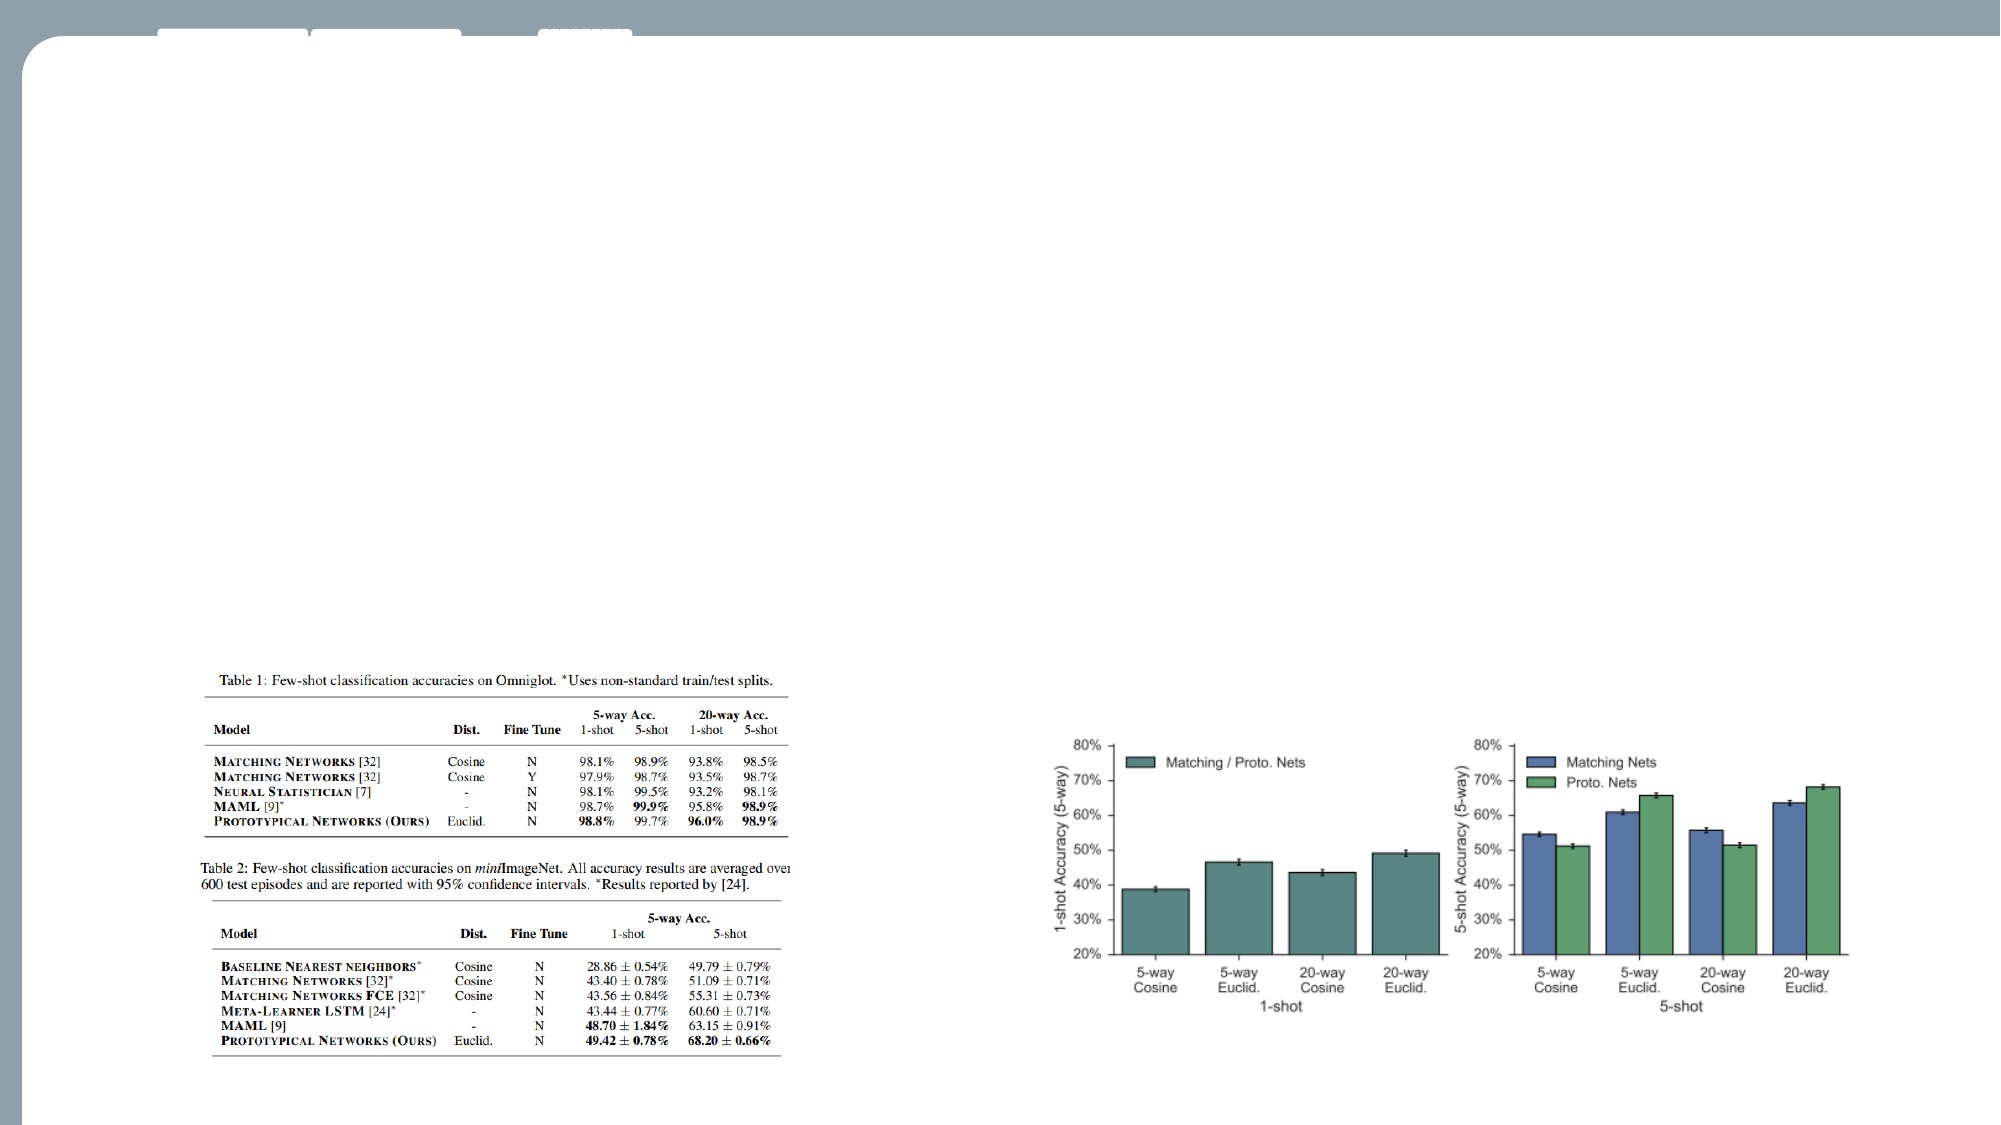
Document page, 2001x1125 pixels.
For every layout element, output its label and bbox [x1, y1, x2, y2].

picture [182, 648, 790, 1060]
picture [996, 687, 1874, 1021]
text_box [23, 28, 2000, 1125]
